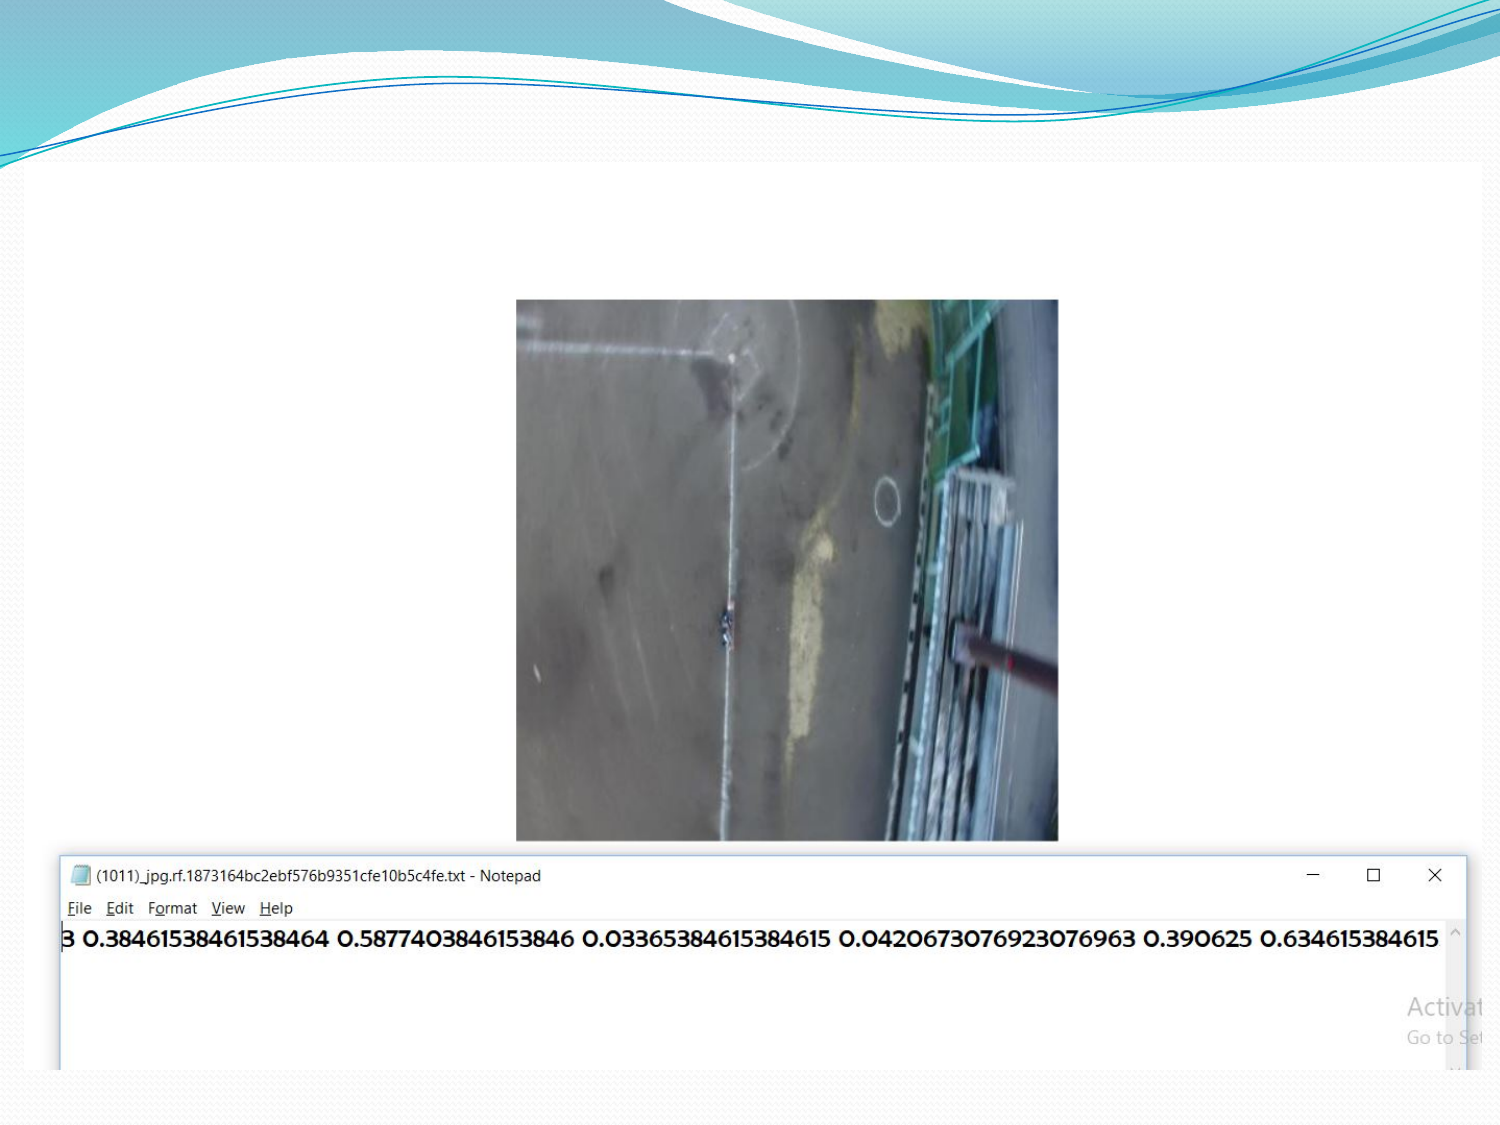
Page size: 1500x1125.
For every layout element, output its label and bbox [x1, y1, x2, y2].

picture [24, 162, 1482, 1070]
